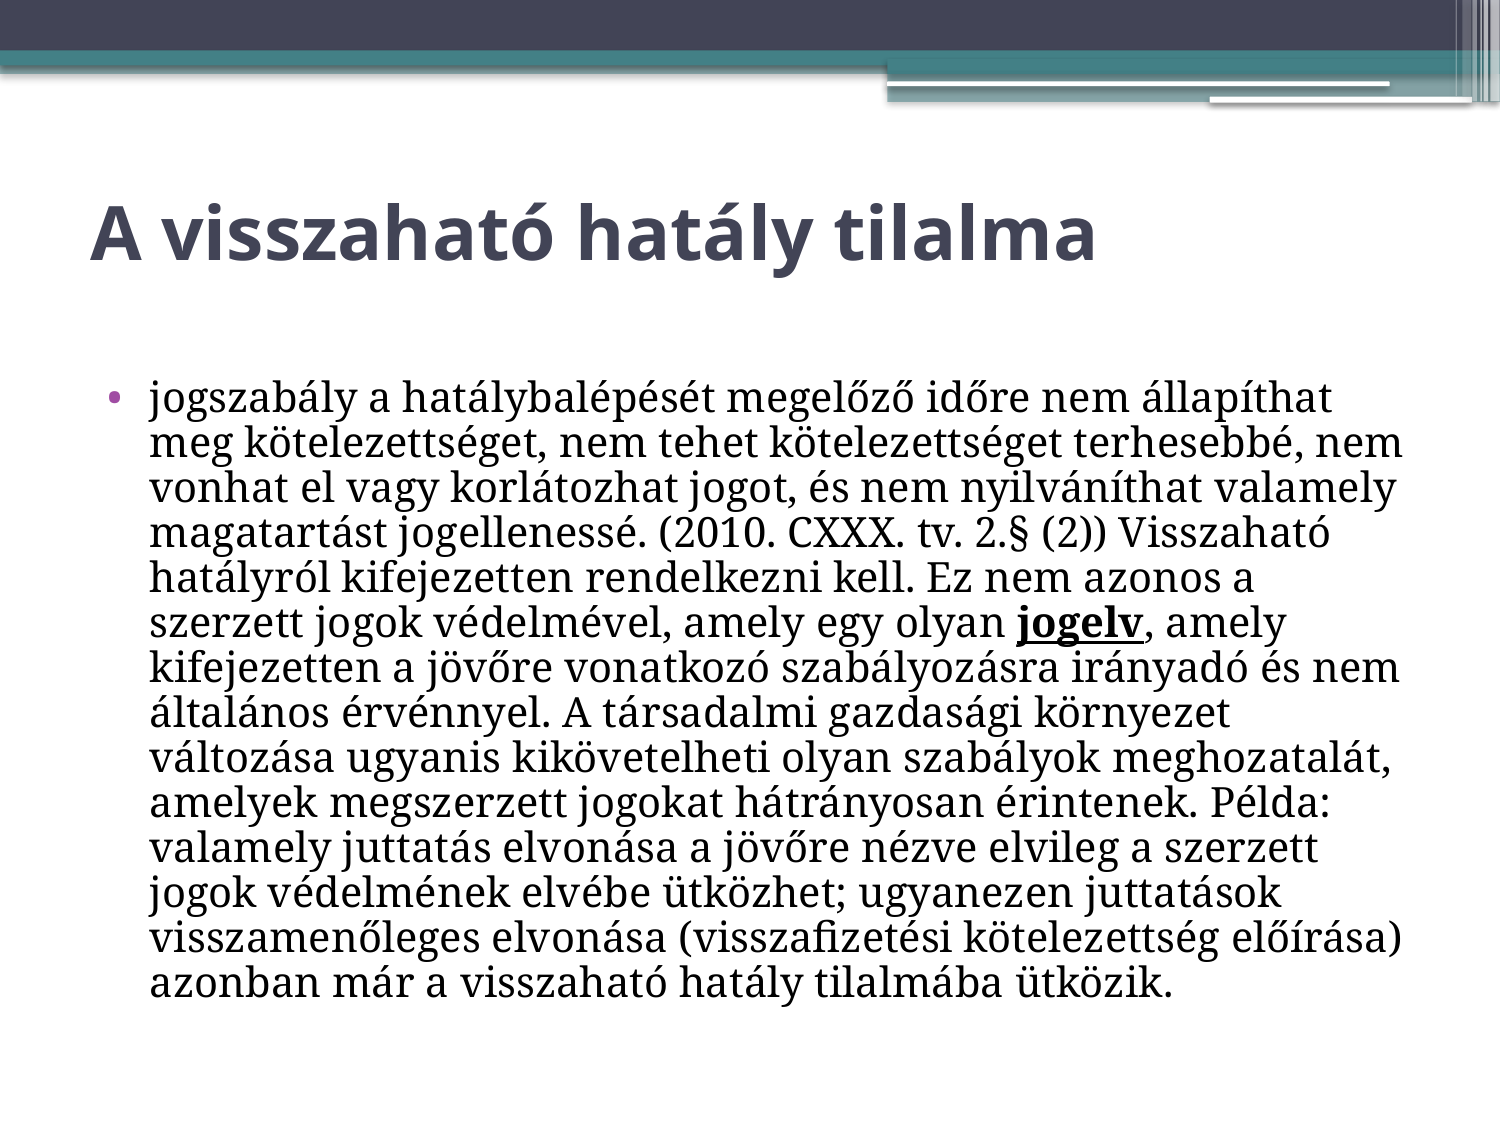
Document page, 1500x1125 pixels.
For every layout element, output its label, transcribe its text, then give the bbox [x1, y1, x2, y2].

list jogszabály a hatálybalépését megelőző időre nem állapíthat meg kötelezettséget, nem tehet kötelezettséget terhesebbé, nem vonhat el vagy korlátozhat jogot, és nem nyilváníthat valamely magatartást jogellenessé. (2010. CXXX. tv. 2.§ (2)) Visszaható hatályról kifejezetten rendelkezni kell. Ez nem azonos a szerzett jogok védelmével, amely egy olyan jogelv, amely kifejezetten a jövőre vonatkozó szabályozásra irányadó és nem általános érvénnyel. A társadalmi gazdasági környezet változása ugyanis kikövetelheti olyan szabályok meghozatalát, amelyek megszerzett jogokat hátrányosan érintenek. Példa: valamely juttatás elvonása a jövőre nézve elvileg a szerzett jogok védelmének elvébe ütközhet; ugyanezen juttatások visszamenőleges elvonása (visszafizetési kötelezettség előírása) azonban már a visszaható hatály tilalmába ütközik. [74, 368, 1426, 1079]
title A visszaható hatály tilalma [74, 187, 1426, 363]
